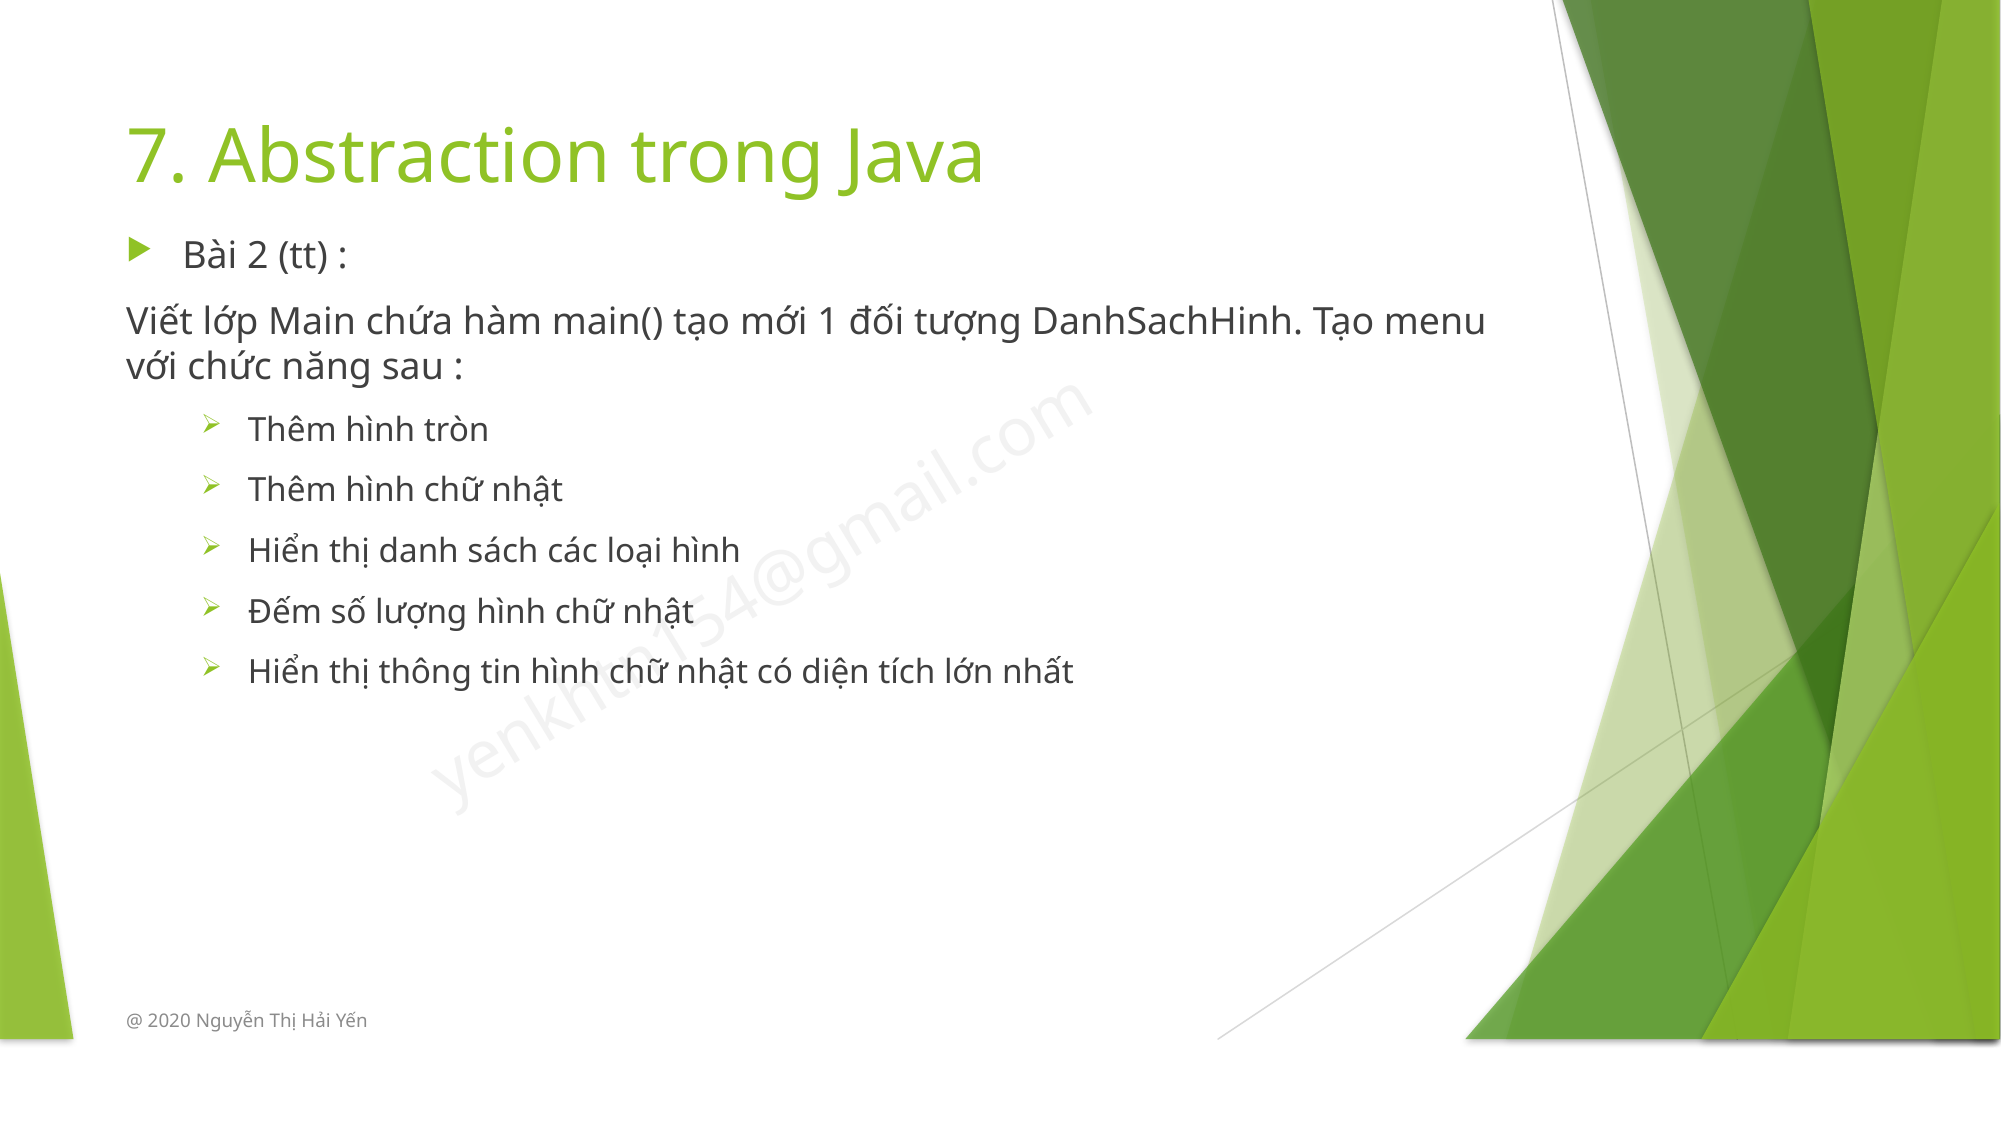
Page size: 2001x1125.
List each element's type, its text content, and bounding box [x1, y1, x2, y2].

list Bài 2 (tt) : Viết lớp Main chứa hàm main() tạo mới 1 đối tượng DanhSachHinh. Tạo menu với chức năng sau : Thêm hình tròn Thêm hình chữ nhật Hiển thị danh sách các loại hình Đếm số lượng hình chữ nhật Hiển thị thông tin hình chữ nhật có diện tích lớn nhất [111, 223, 1522, 992]
title 7. Abstraction trong Java [111, 99, 1522, 216]
footer @ 2020 Nguyễn Thị Hải Yến [111, 991, 1145, 1051]
